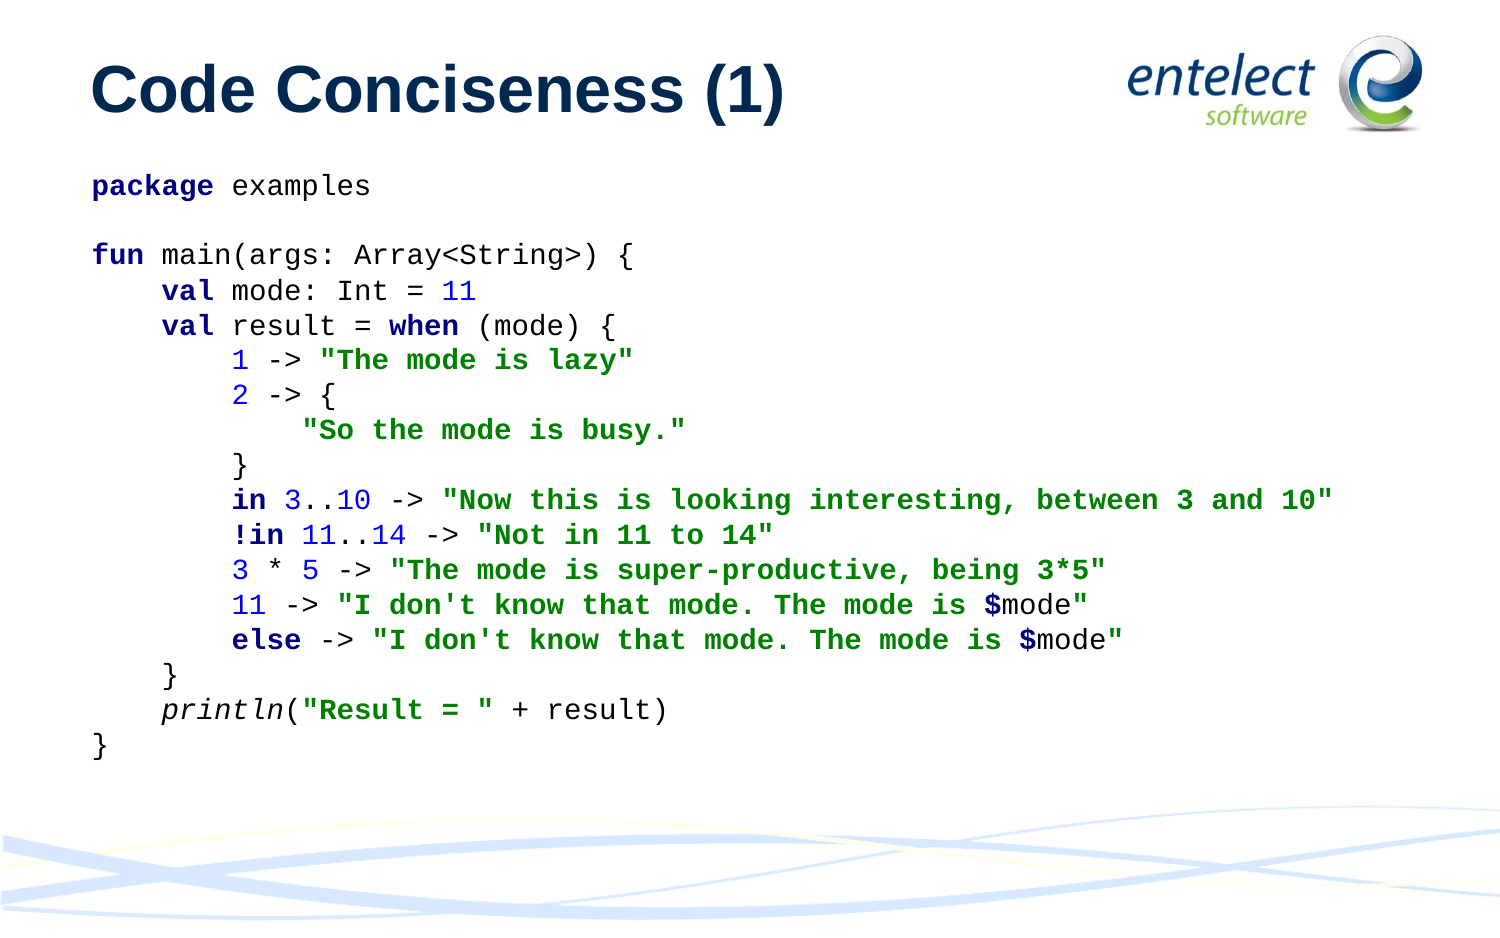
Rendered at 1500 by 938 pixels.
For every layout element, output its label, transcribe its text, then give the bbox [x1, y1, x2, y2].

picture [1128, 33, 1424, 37]
list package examples fun main(args: Array<String>) { val mode: Int = 11 val result = when (mode) { 1 -> "The mode is lazy" 2 -> { "So the mode is busy." } in 3..10 -> "Now this is looking interesting, between 3 and 10" !in 11..14 -> "Not in 11 to 14" 3 * 5 -> "The mode is super-productive, being 3*5" 11 -> "I don't know that mode. The mode is $mode" else -> "I don't know that mode. The mode is $mode" } println("Result = " + result) } [76, 158, 1358, 768]
title Code Conciseness (1) [75, 37, 1425, 134]
